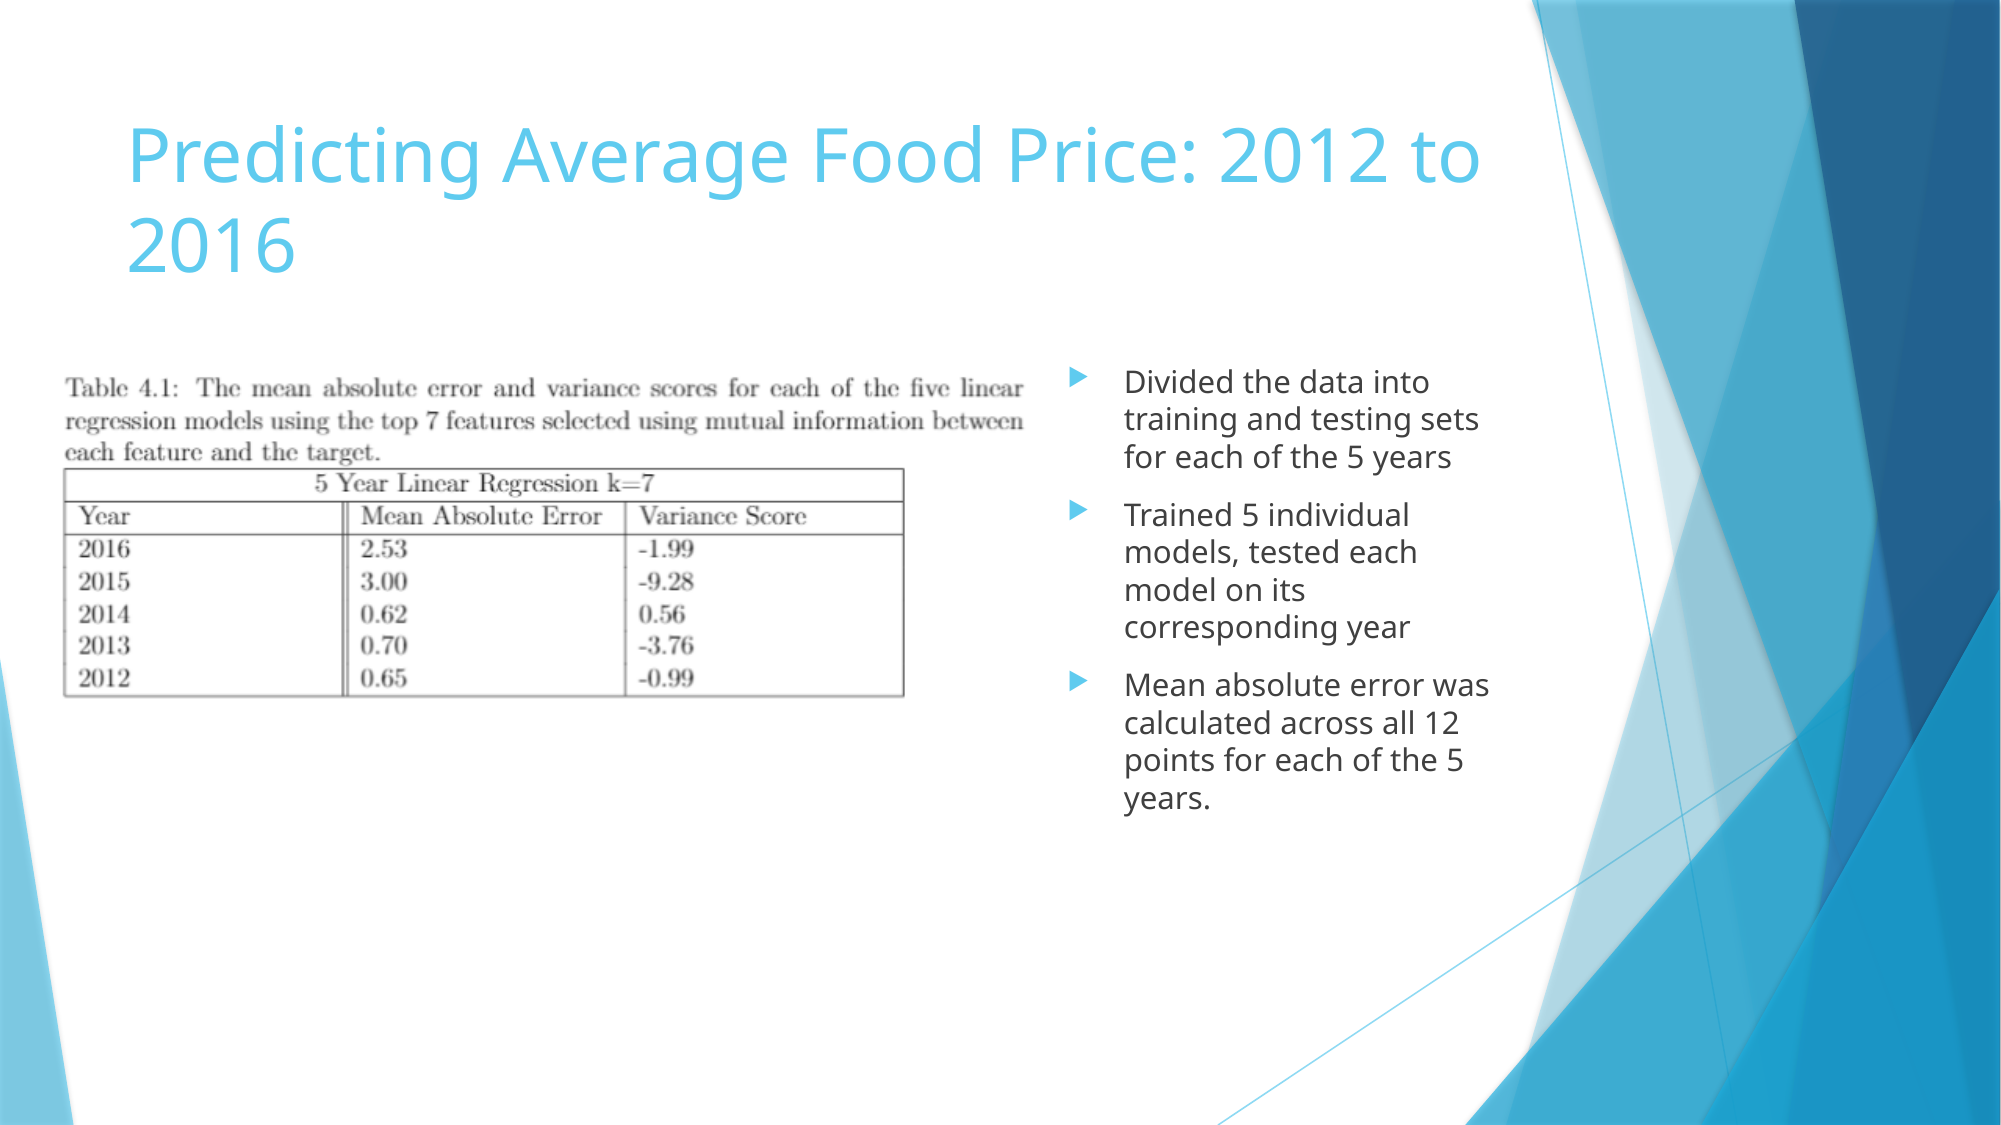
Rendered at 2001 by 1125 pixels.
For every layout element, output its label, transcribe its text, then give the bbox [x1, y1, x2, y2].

list Divided the data into training and testing sets for each of the 5 years Trained 5 individual models, tested each model on its corresponding year Mean absolute error was calculated across all 12 points for each of the 5 years. [1052, 354, 1533, 992]
title Predicting Average Food Price: 2012 to 2016 [111, 99, 1522, 317]
picture [46, 353, 1042, 734]
